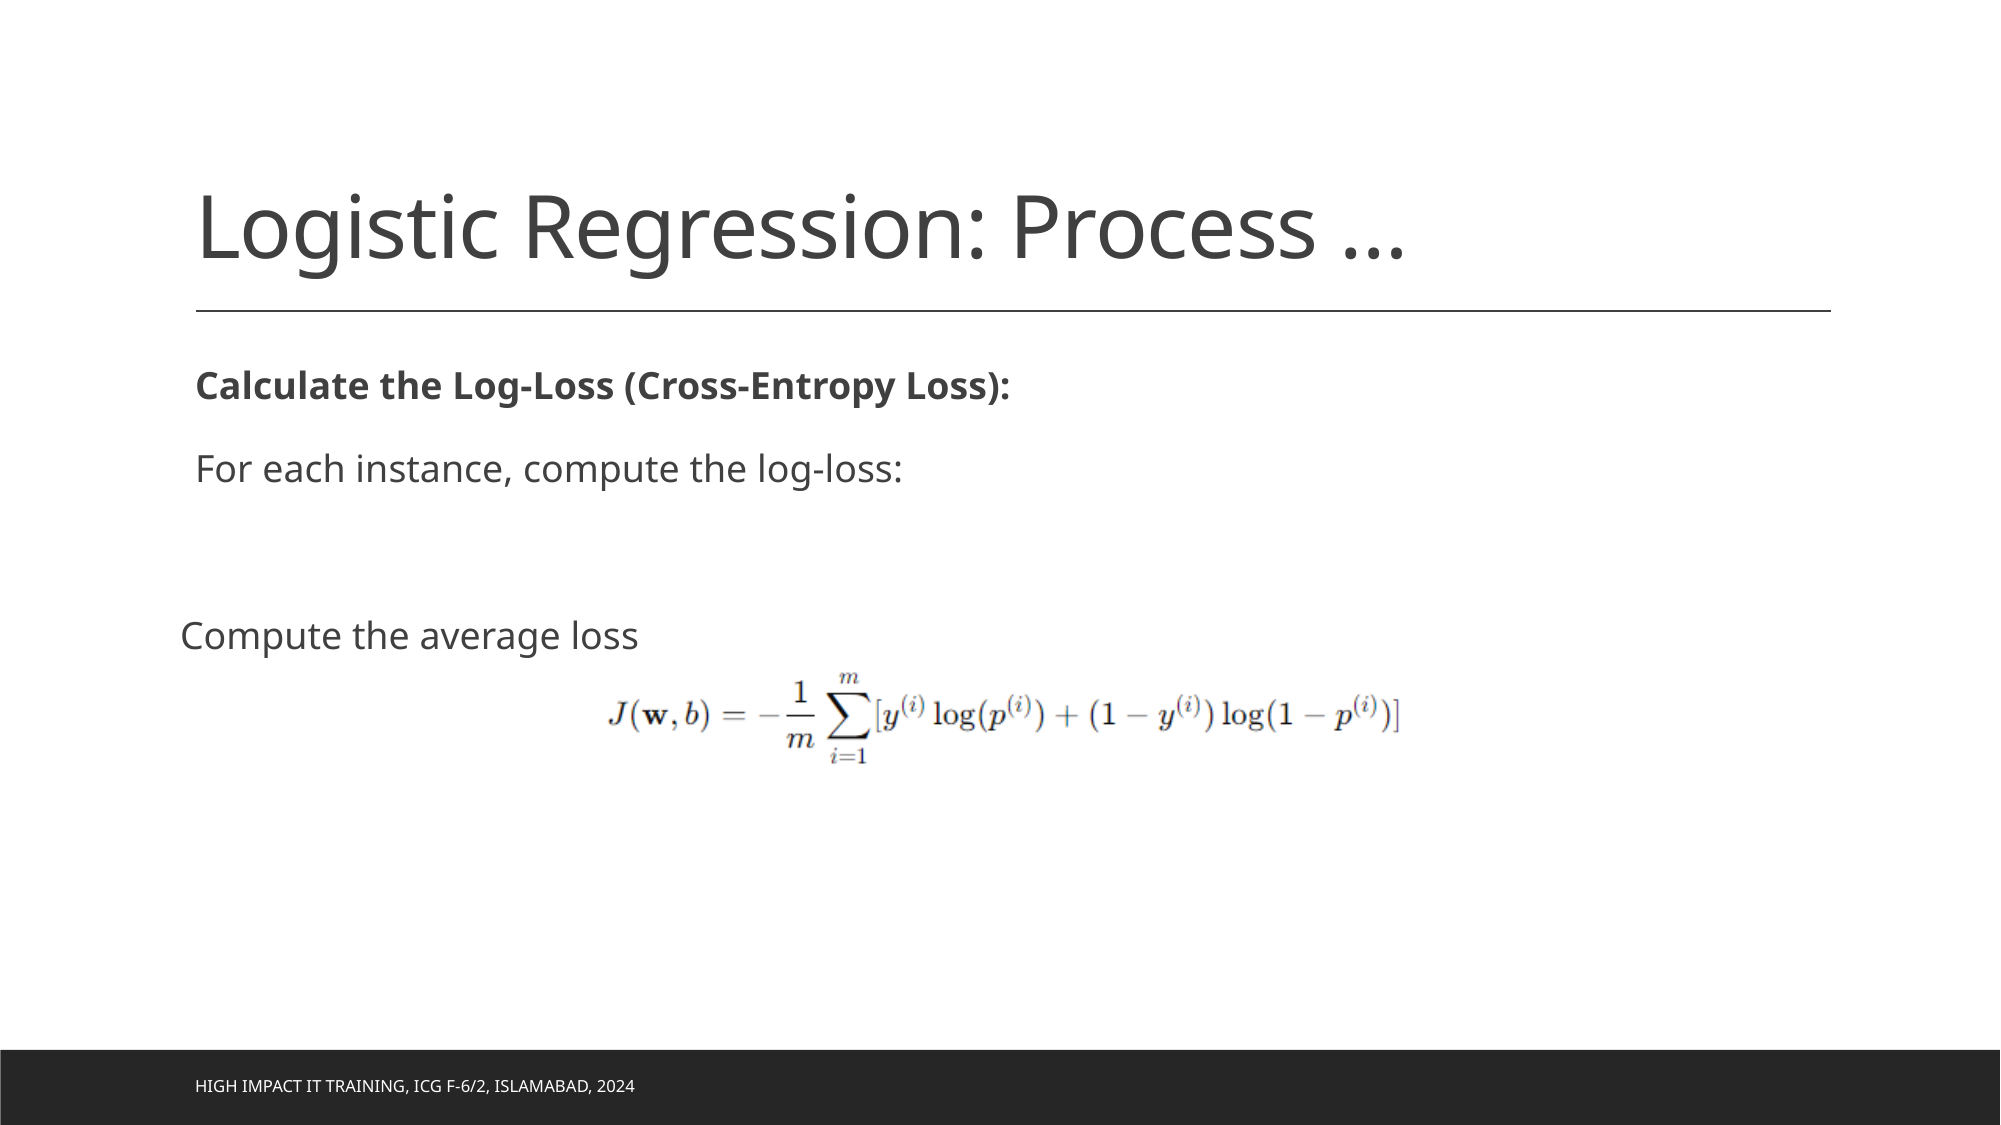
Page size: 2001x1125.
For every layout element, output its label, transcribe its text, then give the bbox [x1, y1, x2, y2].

picture [588, 653, 1422, 782]
title Logistic Regression: Process … [180, 47, 1830, 285]
footer High Impact IT Training, ICG F-6/2, Islamabad, 2024 [180, 1057, 1299, 1118]
